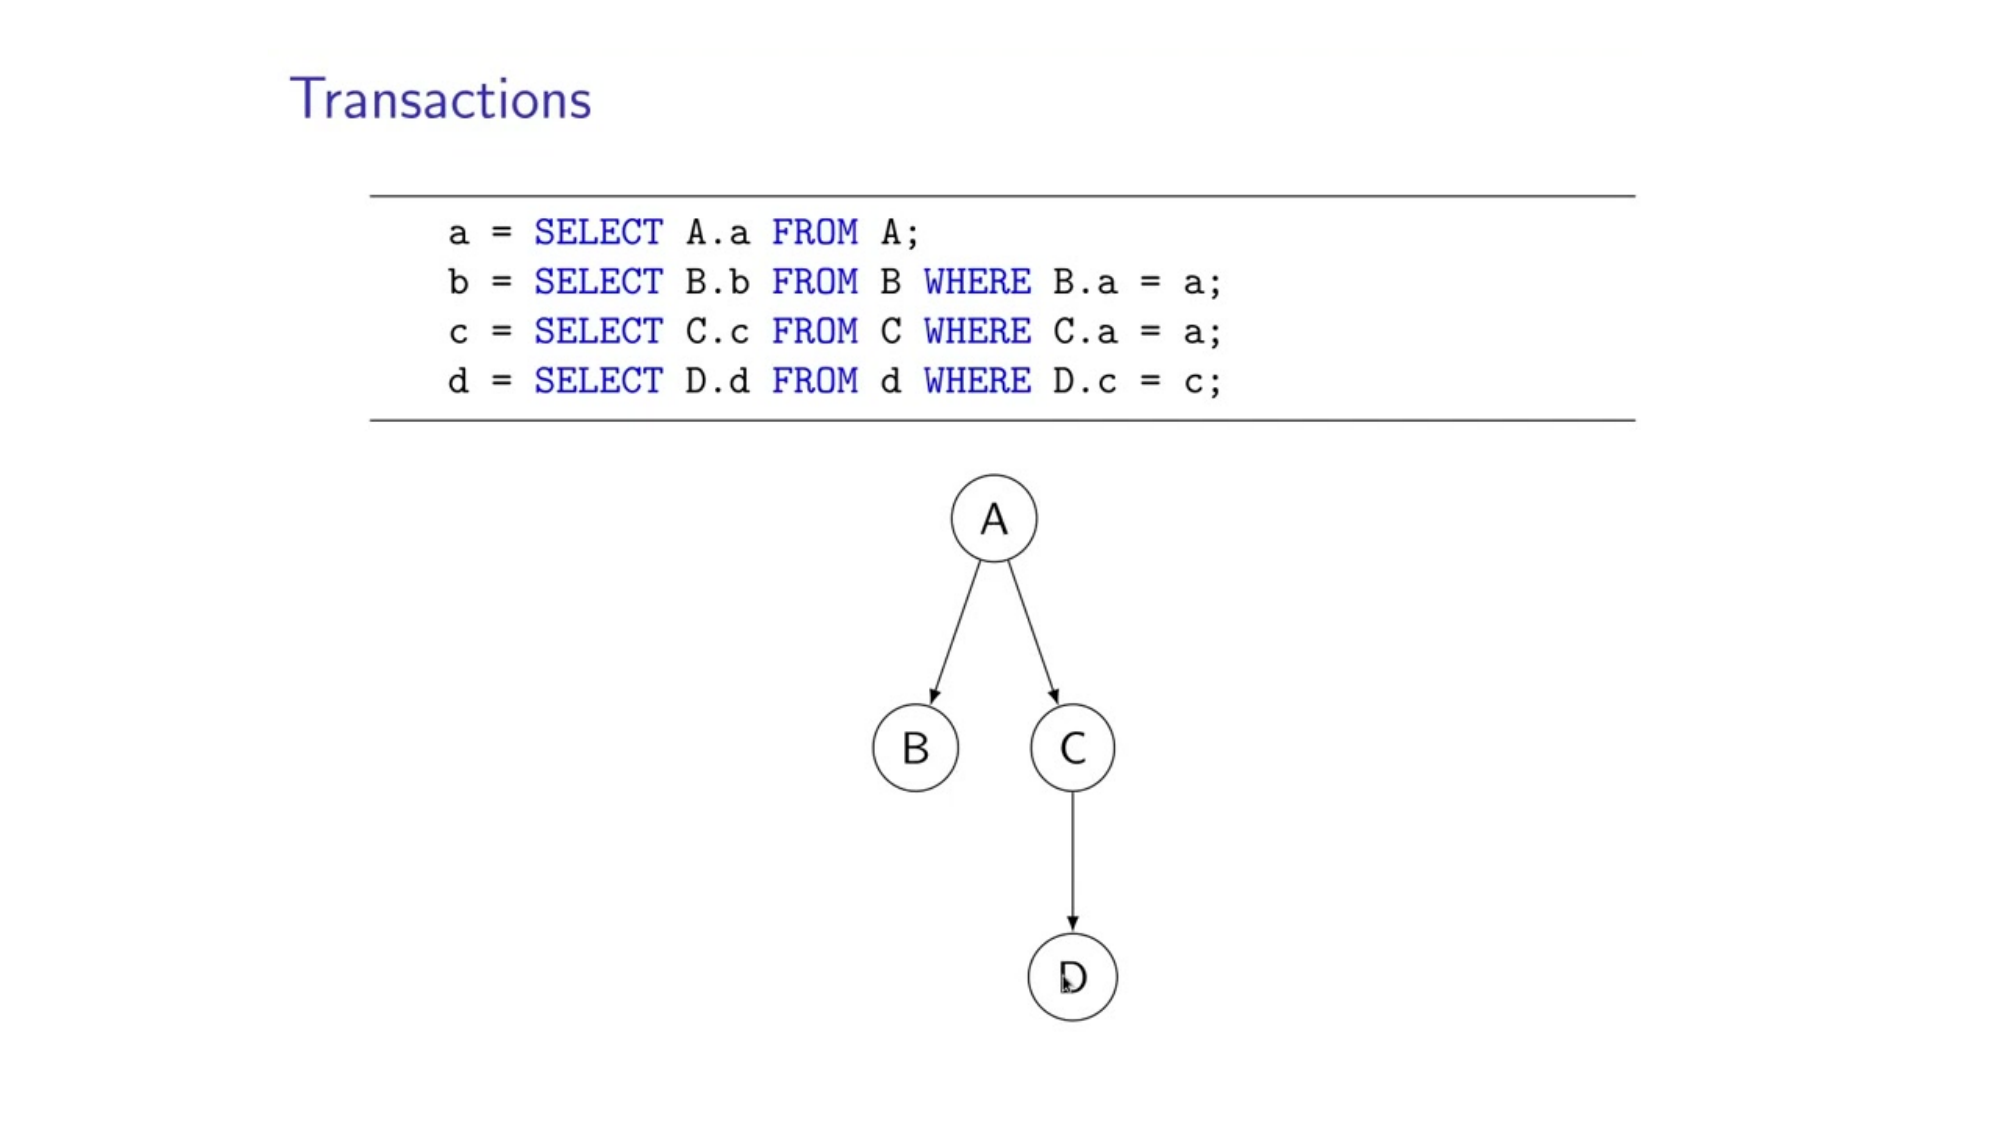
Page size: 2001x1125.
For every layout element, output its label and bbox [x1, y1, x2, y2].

picture [267, 48, 1642, 1077]
